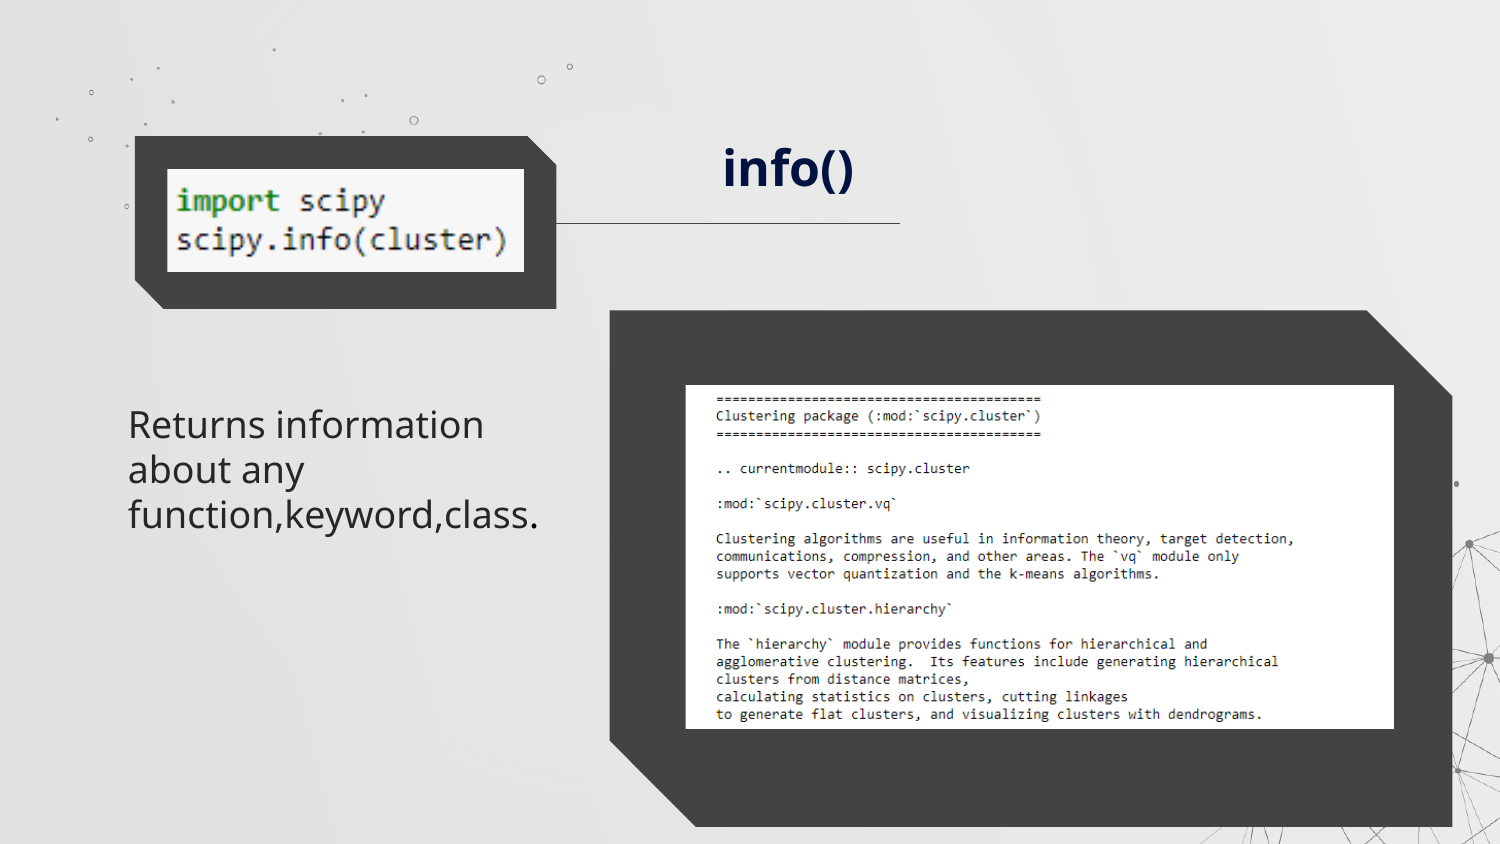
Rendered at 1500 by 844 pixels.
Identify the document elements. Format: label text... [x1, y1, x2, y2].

title info() [677, 121, 900, 213]
text_box [609, 310, 1453, 827]
text_box Returns information about any function,keyword,class. [112, 385, 573, 621]
text_box [134, 136, 557, 309]
picture [0, 0, 1500, 844]
text_box [155, 121, 312, 173]
